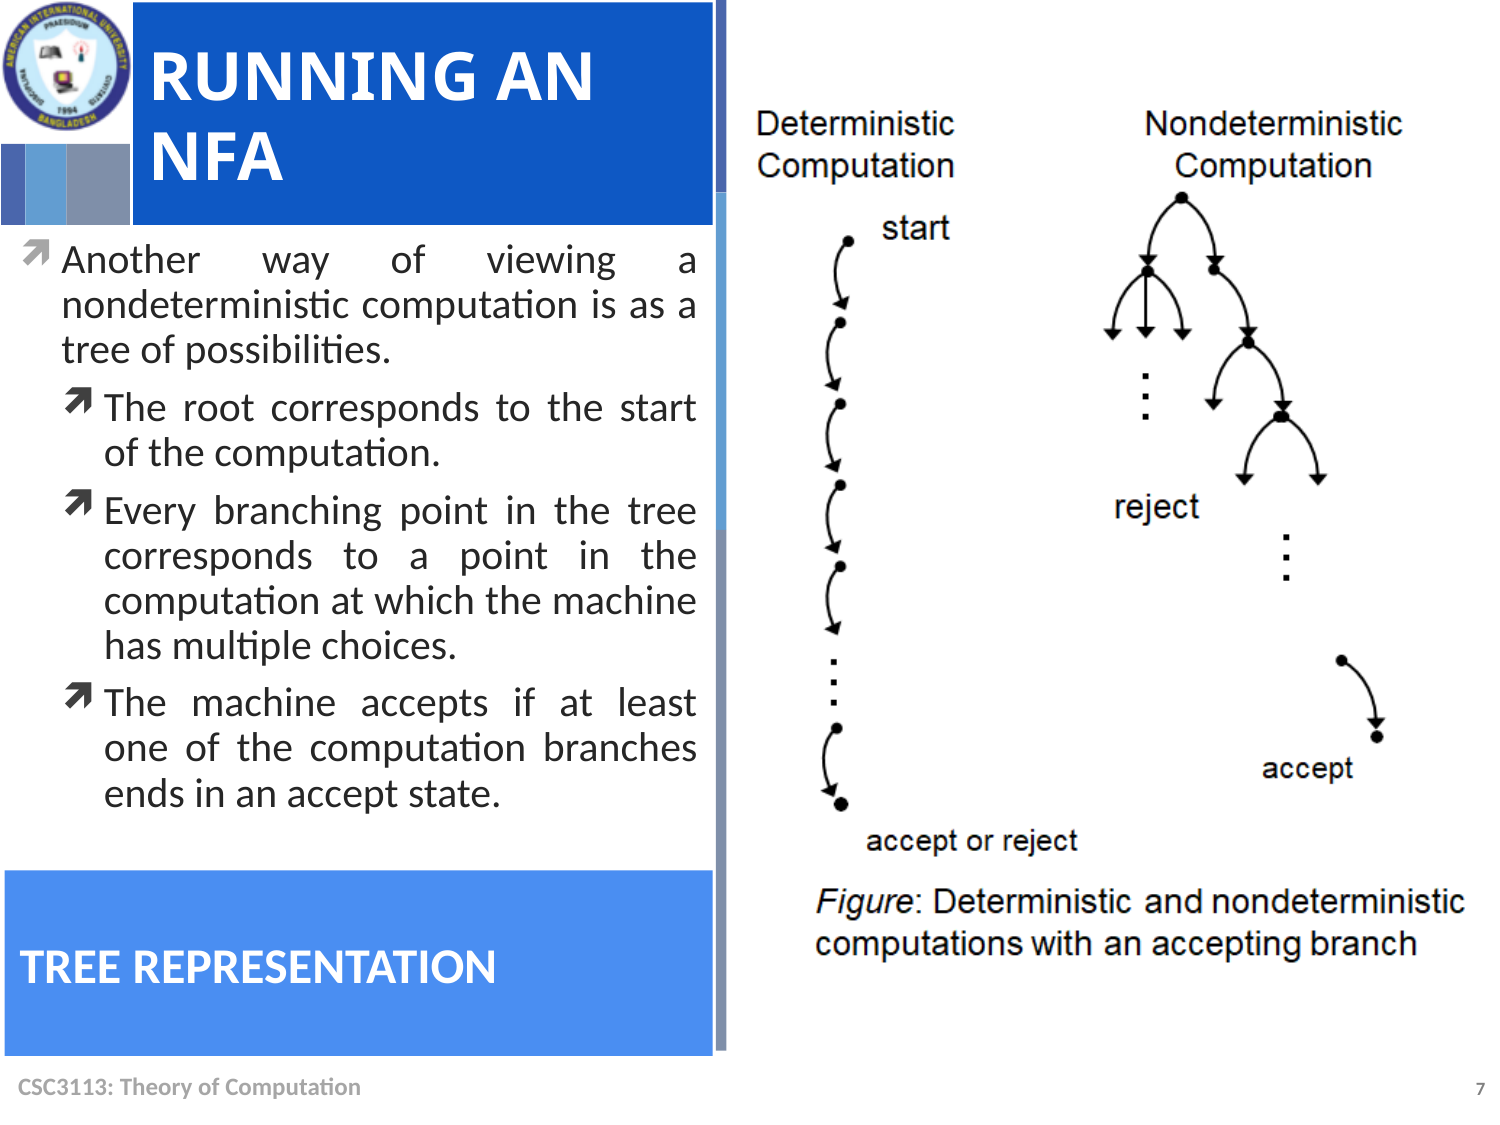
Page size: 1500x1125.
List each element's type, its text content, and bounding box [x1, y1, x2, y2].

picture [733, 89, 1491, 983]
picture [0, 0, 134, 134]
list Another way of viewing a nondeterministic computation is as a tree of possibilities. The root corresponds to the start of the computation. Every branching point in the tree corresponds to a point in the computation at which the machine has multiple choices. The machine accepts if at least one of the computation branches ends in an accept state. [4, 230, 713, 870]
footer CSC3113: Theory of Computation [3, 1055, 1008, 1116]
list Tree representation [4, 870, 713, 1055]
title Running an NFA [133, 2, 713, 225]
